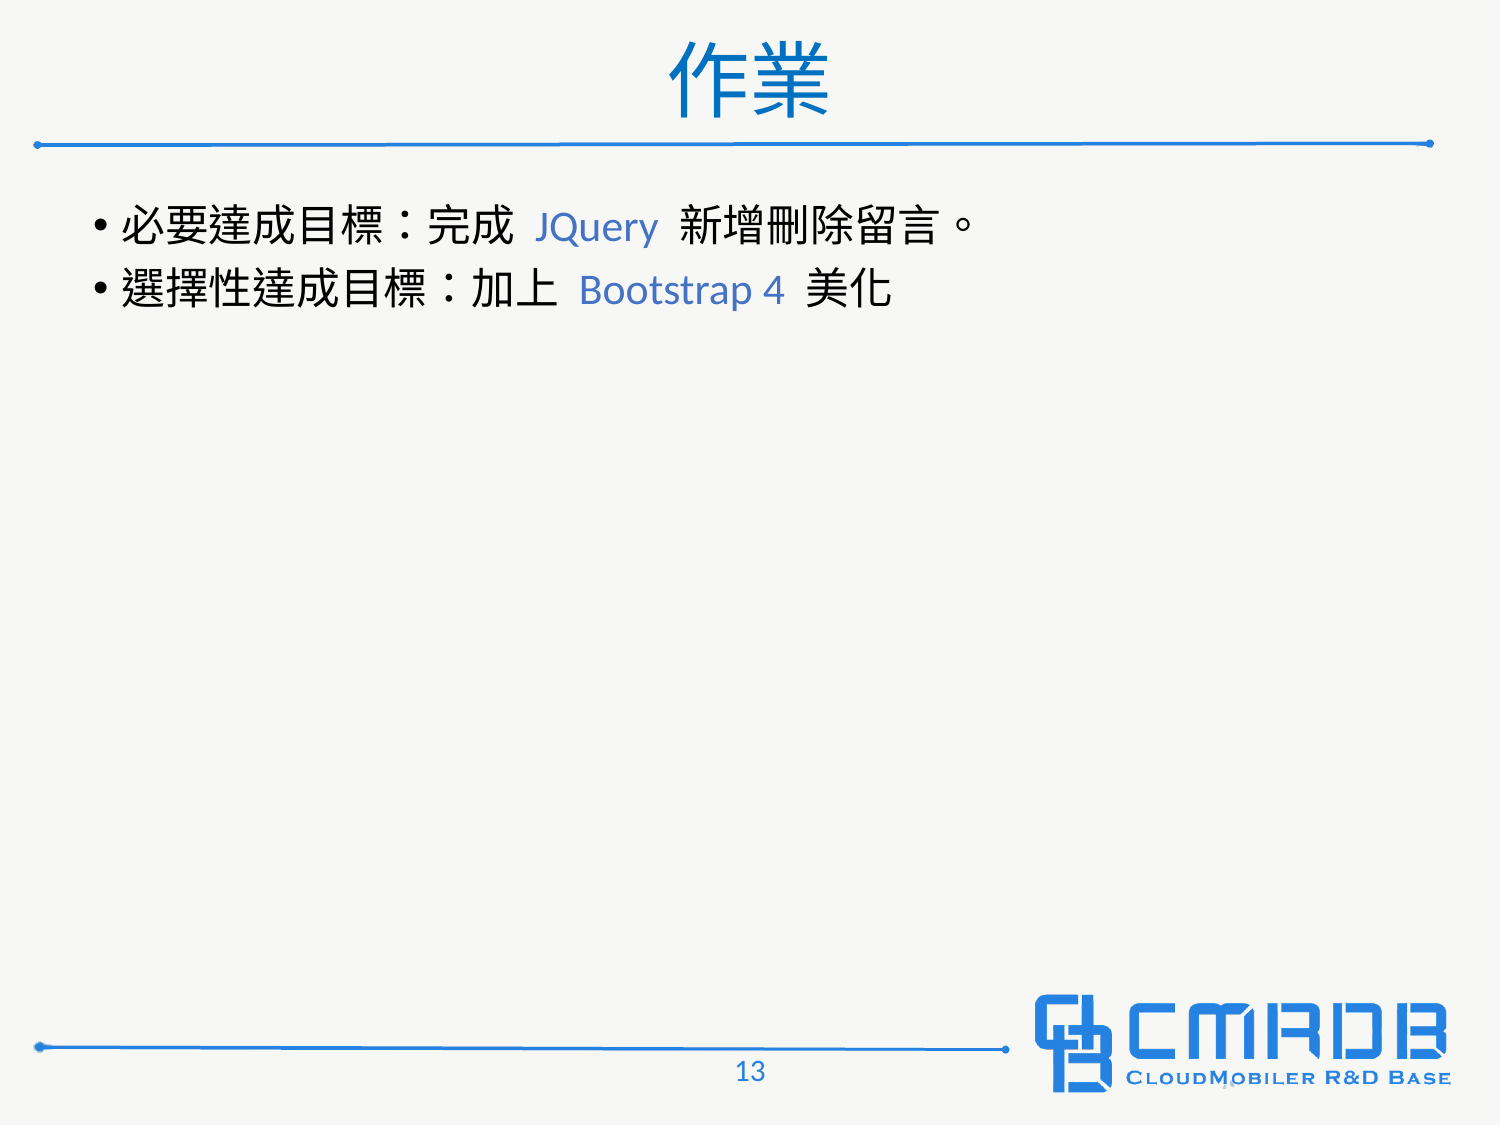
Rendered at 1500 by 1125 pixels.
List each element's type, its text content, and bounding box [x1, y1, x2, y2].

list 必要達成目標：完成 JQuery 新增刪除留言。 選擇性達成目標：加上 Bootstrap 4 美化 [78, 196, 1422, 911]
title 作業 [0, 0, 1500, 138]
picture [0, 138, 1500, 1125]
